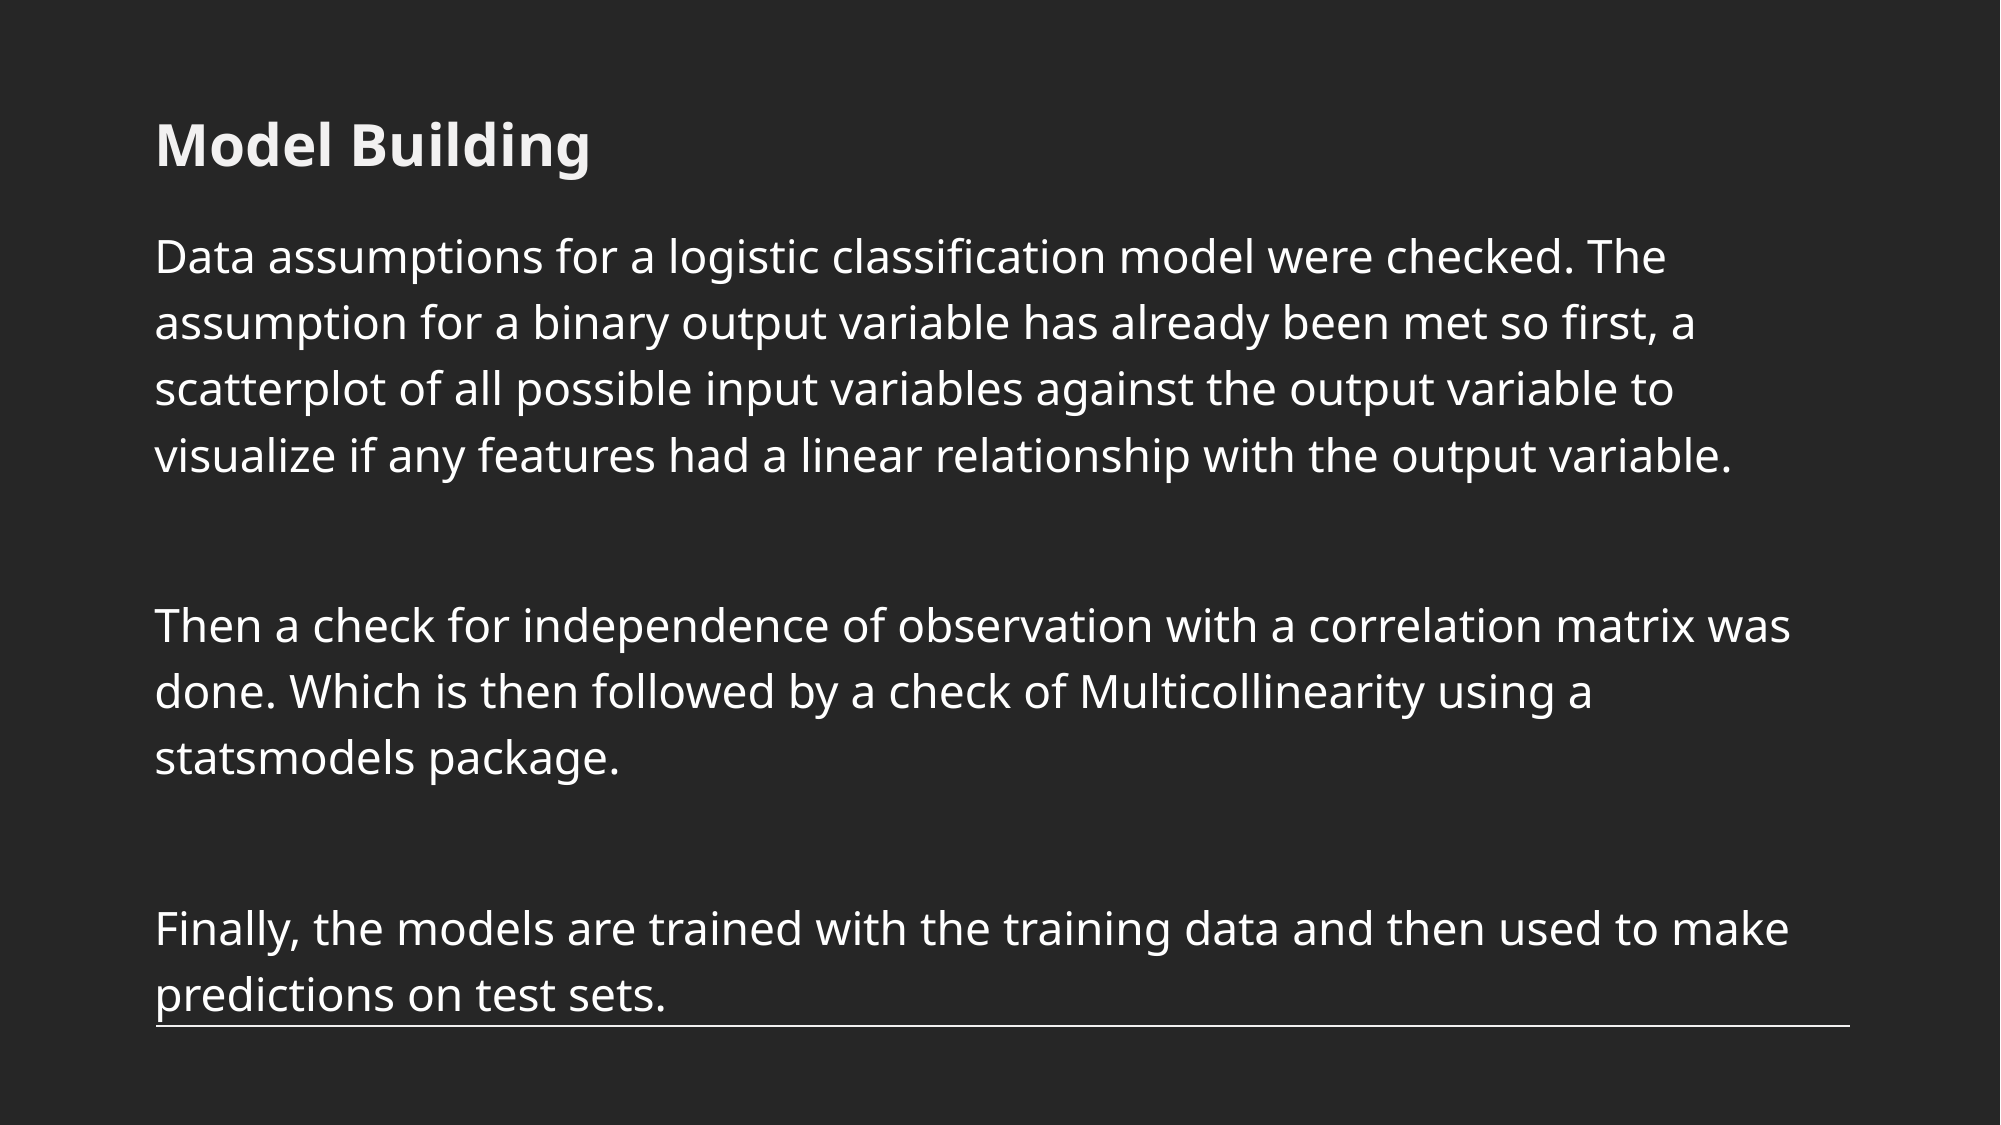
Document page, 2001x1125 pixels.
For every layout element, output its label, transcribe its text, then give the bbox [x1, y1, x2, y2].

title Model Building [139, 7, 1850, 186]
list Data assumptions for a logistic classification model were checked. The assumption for a binary output variable has already been met so first, a scatterplot of all possible input variables against the output variable to visualize if any features had a linear relationship with the output variable. Then a check for independence of observation with a correlation matrix was done. Which is then followed by a check of Multicollinearity using a statsmodels package. Finally, the models are trained with the training data and then used to make predictions on test sets. [139, 209, 1850, 1042]
